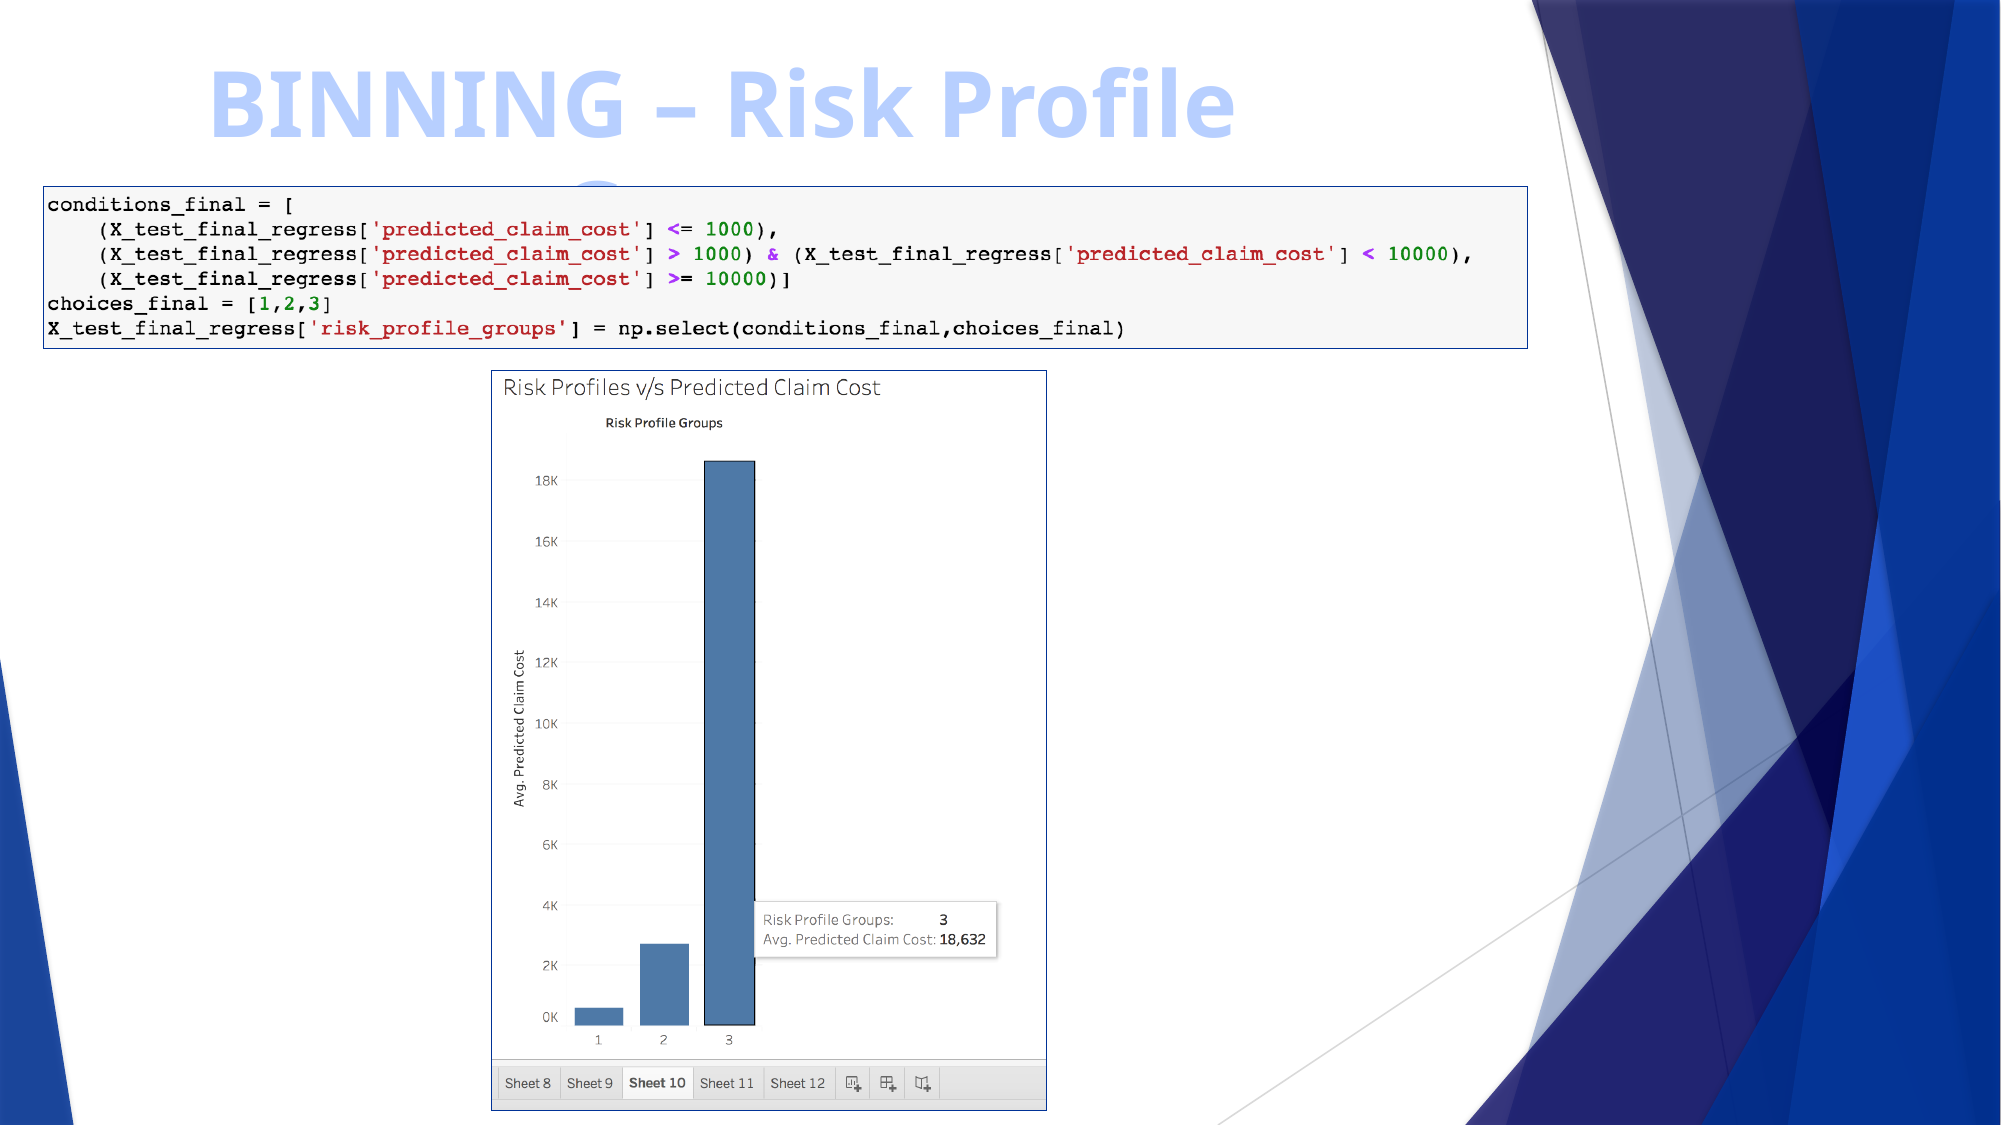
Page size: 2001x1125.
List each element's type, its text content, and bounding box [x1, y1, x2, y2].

picture [490, 369, 1048, 1111]
picture [42, 185, 1529, 349]
text_box BINNING – Risk Profile Groups [72, 38, 1373, 185]
